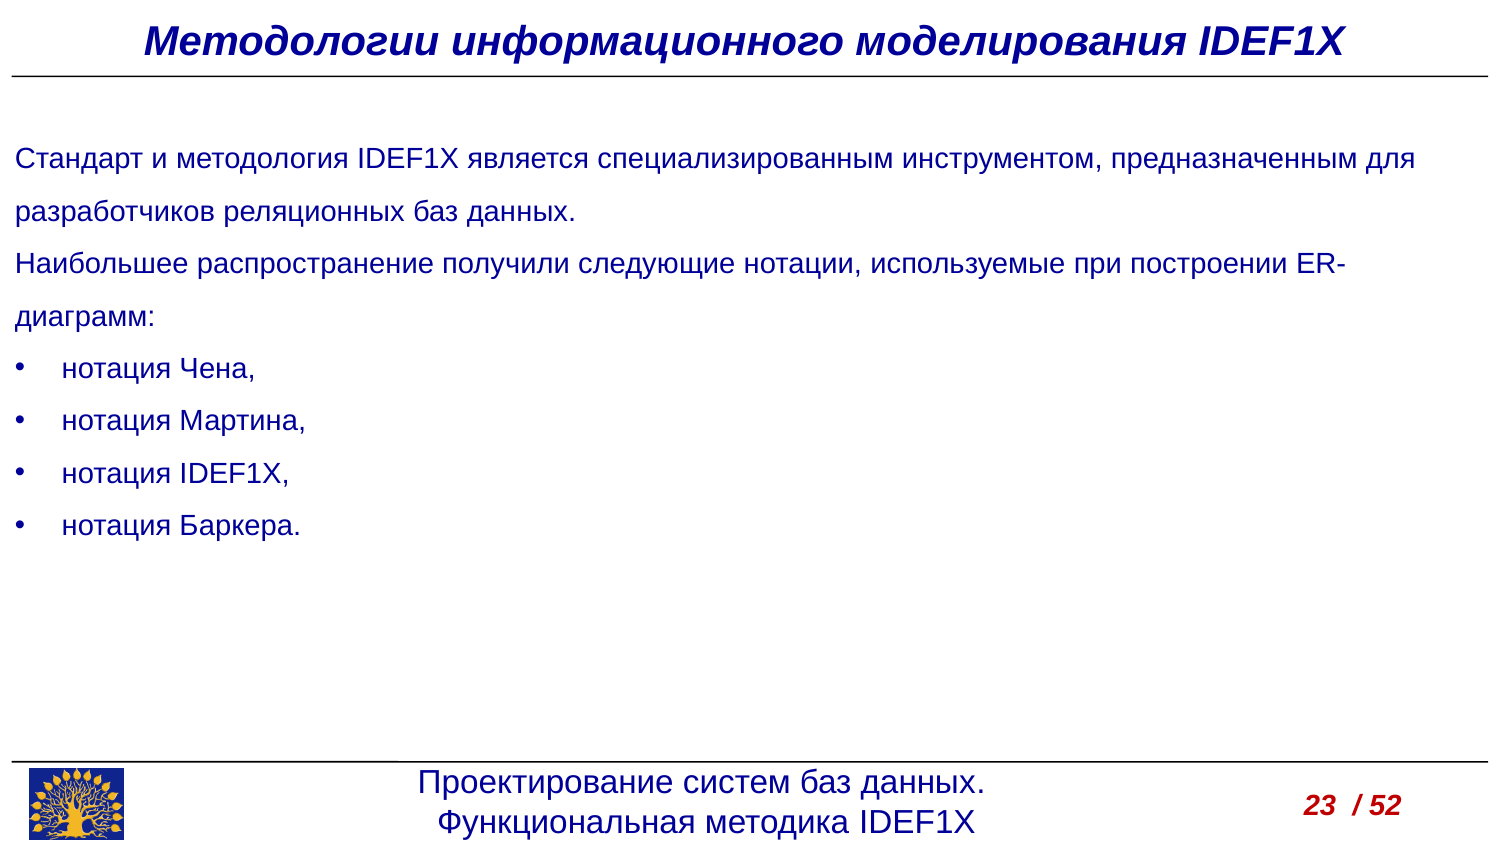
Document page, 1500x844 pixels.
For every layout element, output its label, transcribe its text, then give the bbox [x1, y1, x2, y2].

picture [29, 768, 124, 840]
text_box Методологии информационного моделирования IDEF1X [17, 6, 1471, 67]
text_box Стандарт и методология IDEF1X является специализированным инструментом, предназначенным для разработчиков реляционных баз данных. Наибольшее распространение получили следующие нотации, используемые при построении ER-диаграмм: нотация Чена, нотация Мартина, нотация IDEF1X, нотация Баркера. [0, 114, 1500, 549]
